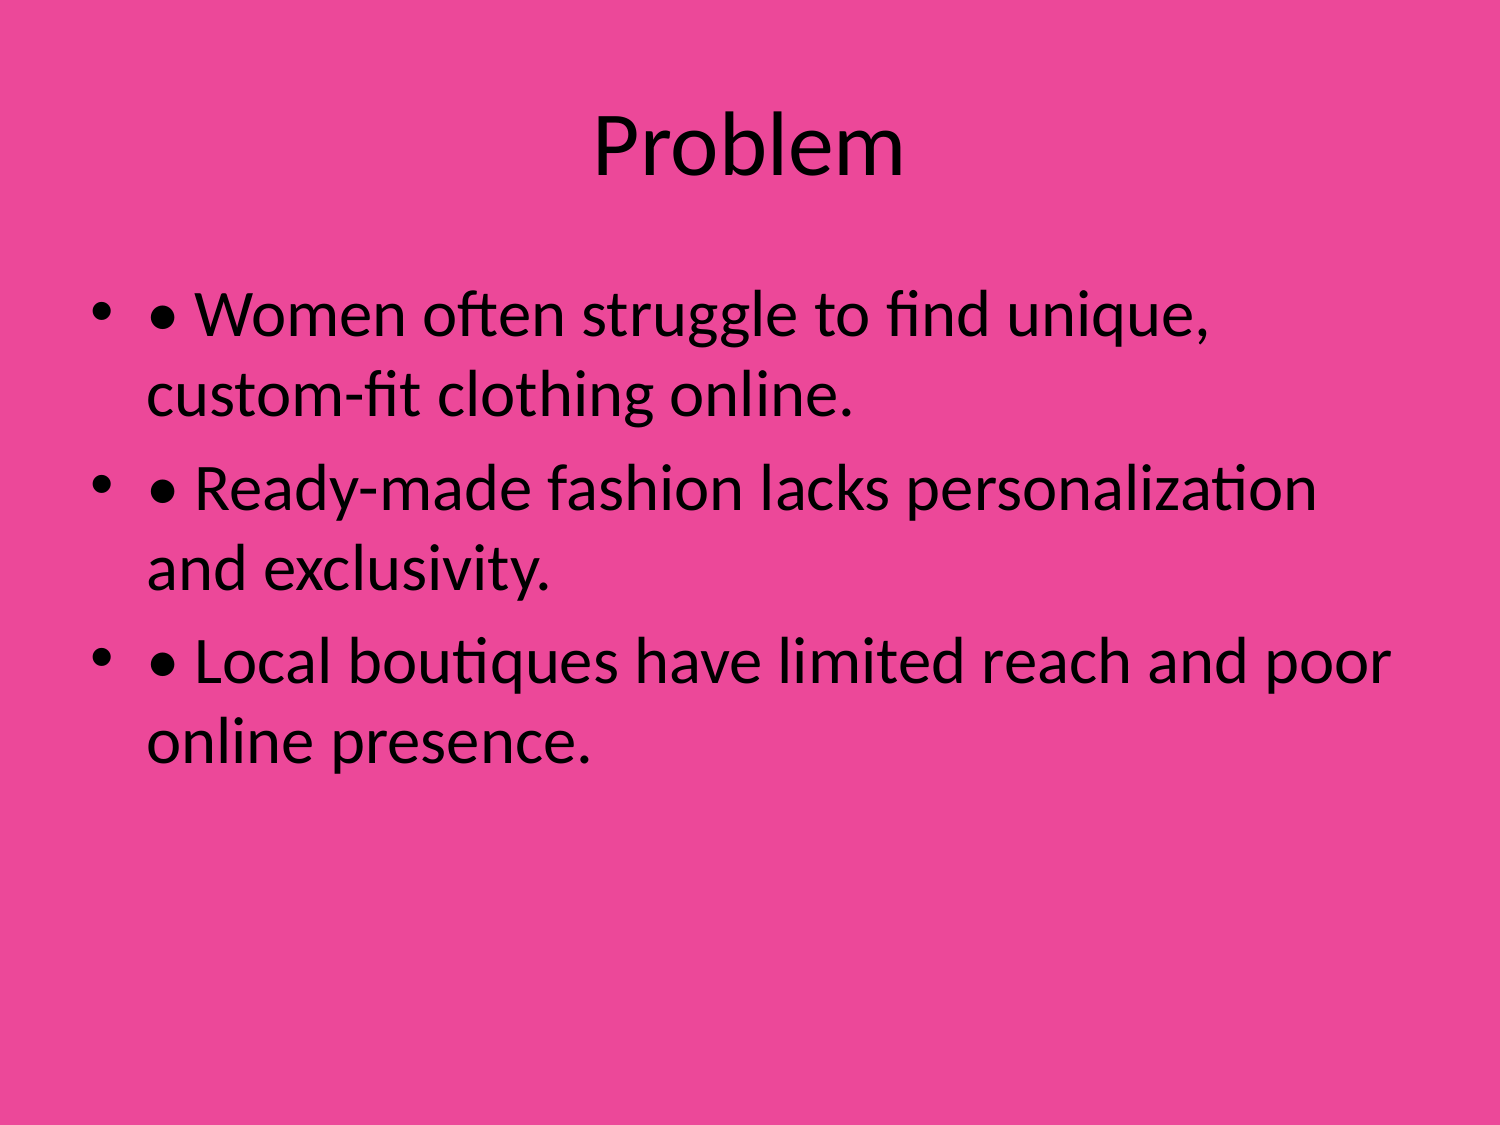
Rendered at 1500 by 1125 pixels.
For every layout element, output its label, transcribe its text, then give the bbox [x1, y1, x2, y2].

title Problem [75, 45, 1425, 233]
list • Women often struggle to find unique, custom-fit clothing online. • Ready-made fashion lacks personalization and exclusivity. • Local boutiques have limited reach and poor online presence. [75, 262, 1425, 1005]
